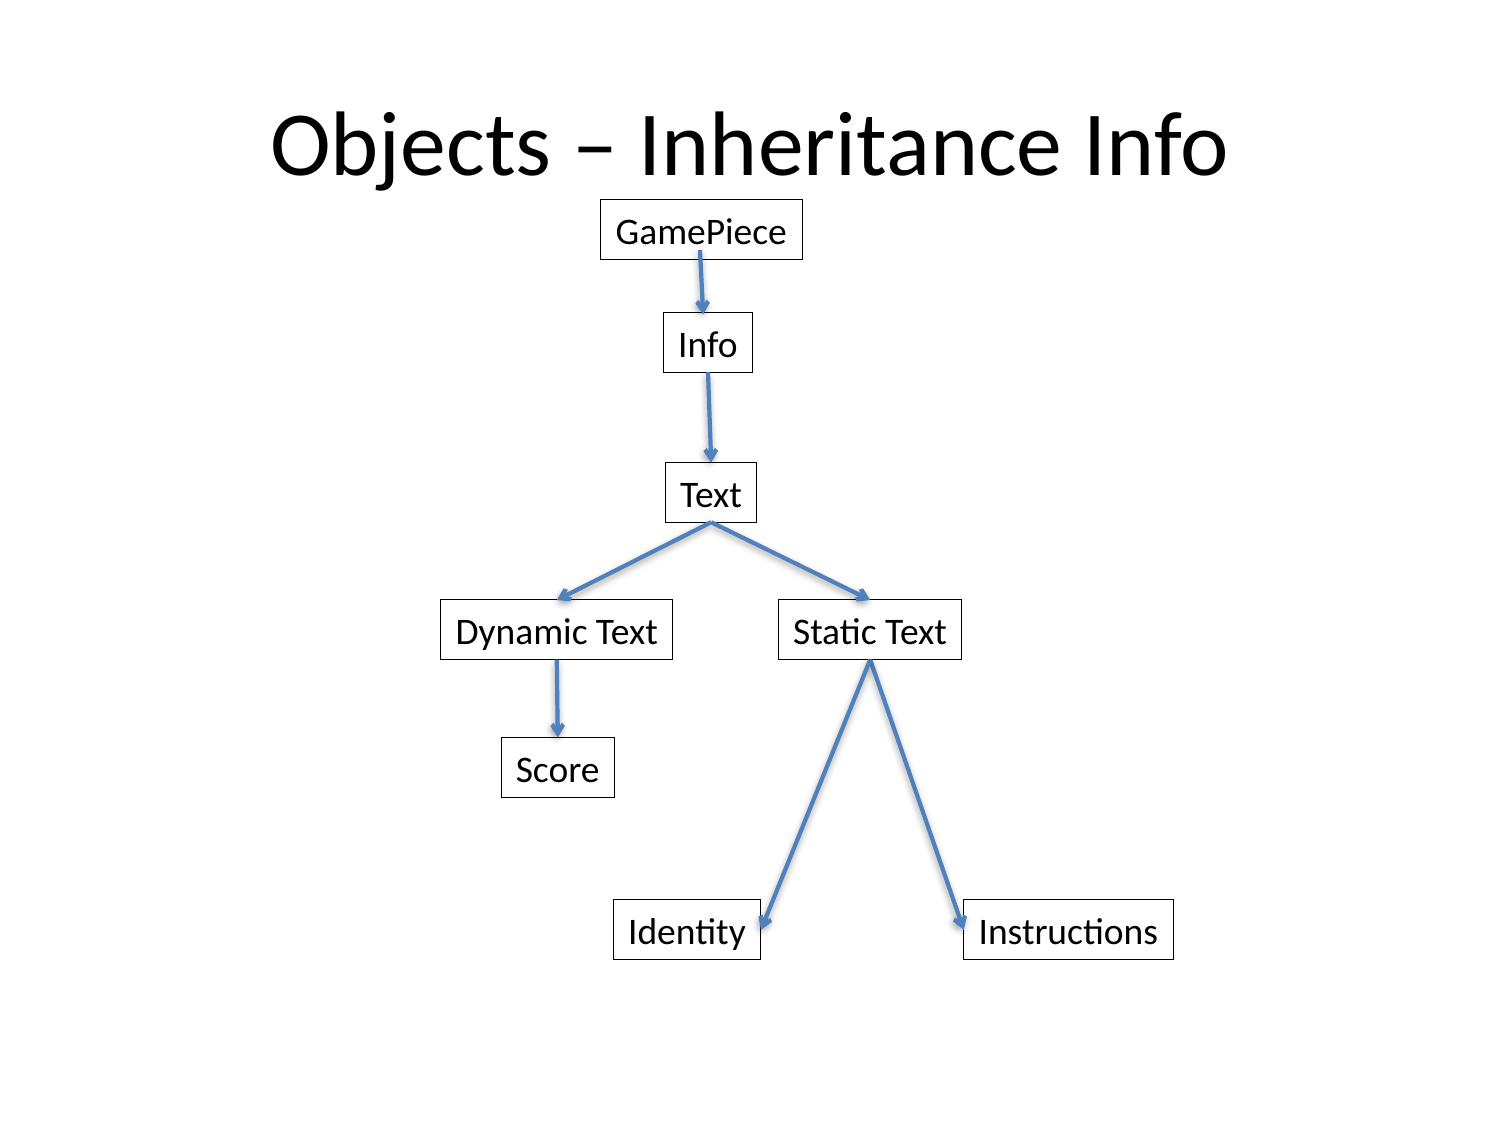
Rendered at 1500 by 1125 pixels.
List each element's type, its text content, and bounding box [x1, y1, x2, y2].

text_box Score [501, 737, 615, 798]
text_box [699, 249, 704, 315]
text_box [712, 522, 871, 601]
text_box Instructions [963, 899, 1174, 960]
text_box GamePiece [600, 199, 803, 260]
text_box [761, 660, 871, 931]
title Objects – Inheritance Info [75, 45, 1425, 233]
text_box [872, 660, 963, 931]
text_box Text [665, 462, 757, 521]
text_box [707, 372, 712, 463]
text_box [556, 522, 712, 601]
text_box Dynamic Text [440, 599, 673, 660]
text_box Identity [613, 899, 761, 960]
text_box Static Text [778, 599, 962, 659]
text_box Info [663, 312, 753, 373]
